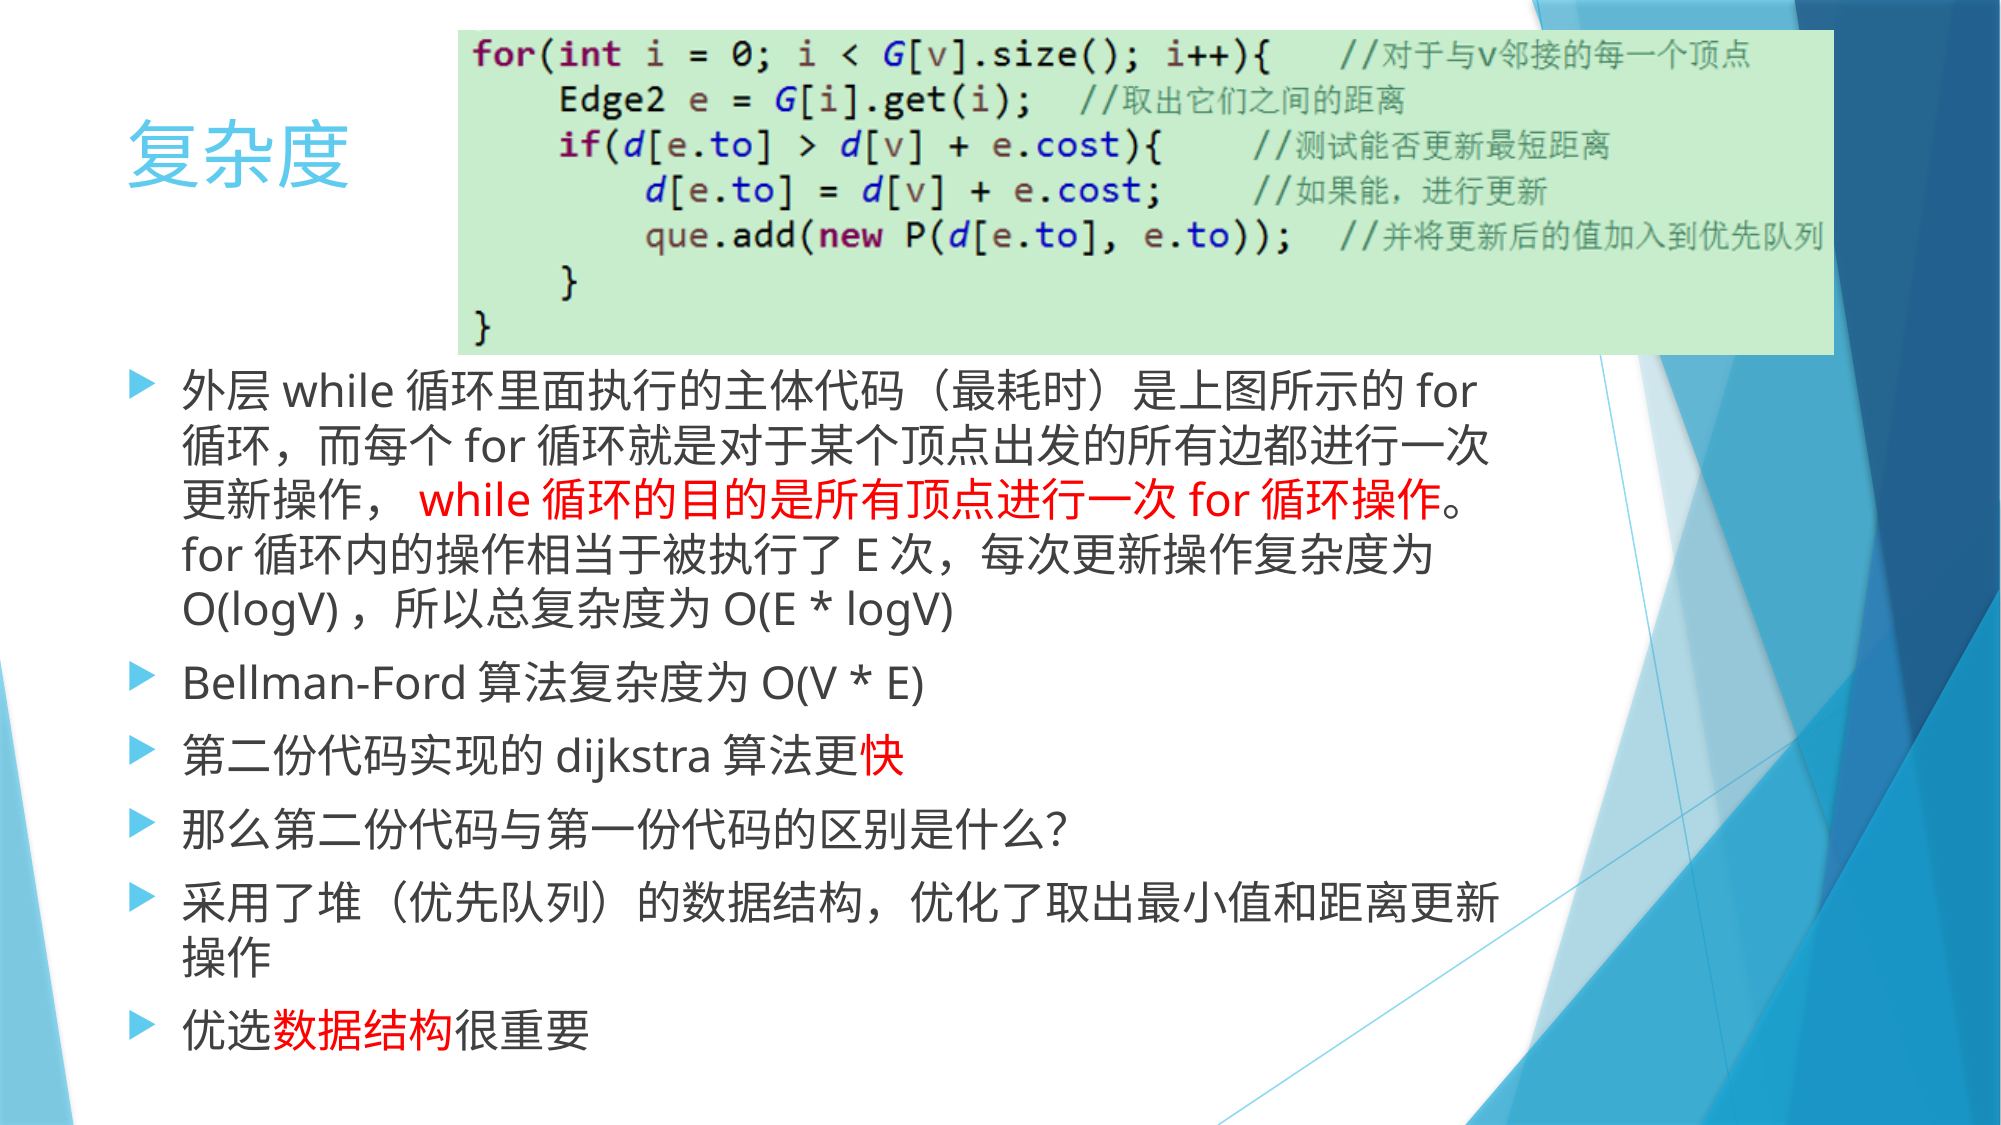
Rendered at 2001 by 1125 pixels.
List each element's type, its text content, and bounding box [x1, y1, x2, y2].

list 外层while循环里面执行的主体代码（最耗时）是上图所示的for循环，而每个for循环就是对于某个顶点出发的所有边都进行一次更新操作，while循环的目的是所有顶点进行一次for循环操作。for循环内的操作相当于被执行了E次，每次更新操作复杂度为O(logV)，所以总复杂度为O(E * logV) Bellman-Ford算法复杂度为O(V * E) 第二份代码实现的dijkstra算法更快 那么第二份代码与第一份代码的区别是什么？ 采用了堆（优先队列）的数据结构，优化了取出最小值和距离更新操作 优选数据结构很重要 [111, 354, 1522, 1070]
picture [457, 30, 1834, 355]
title 复杂度 [111, 99, 452, 317]
